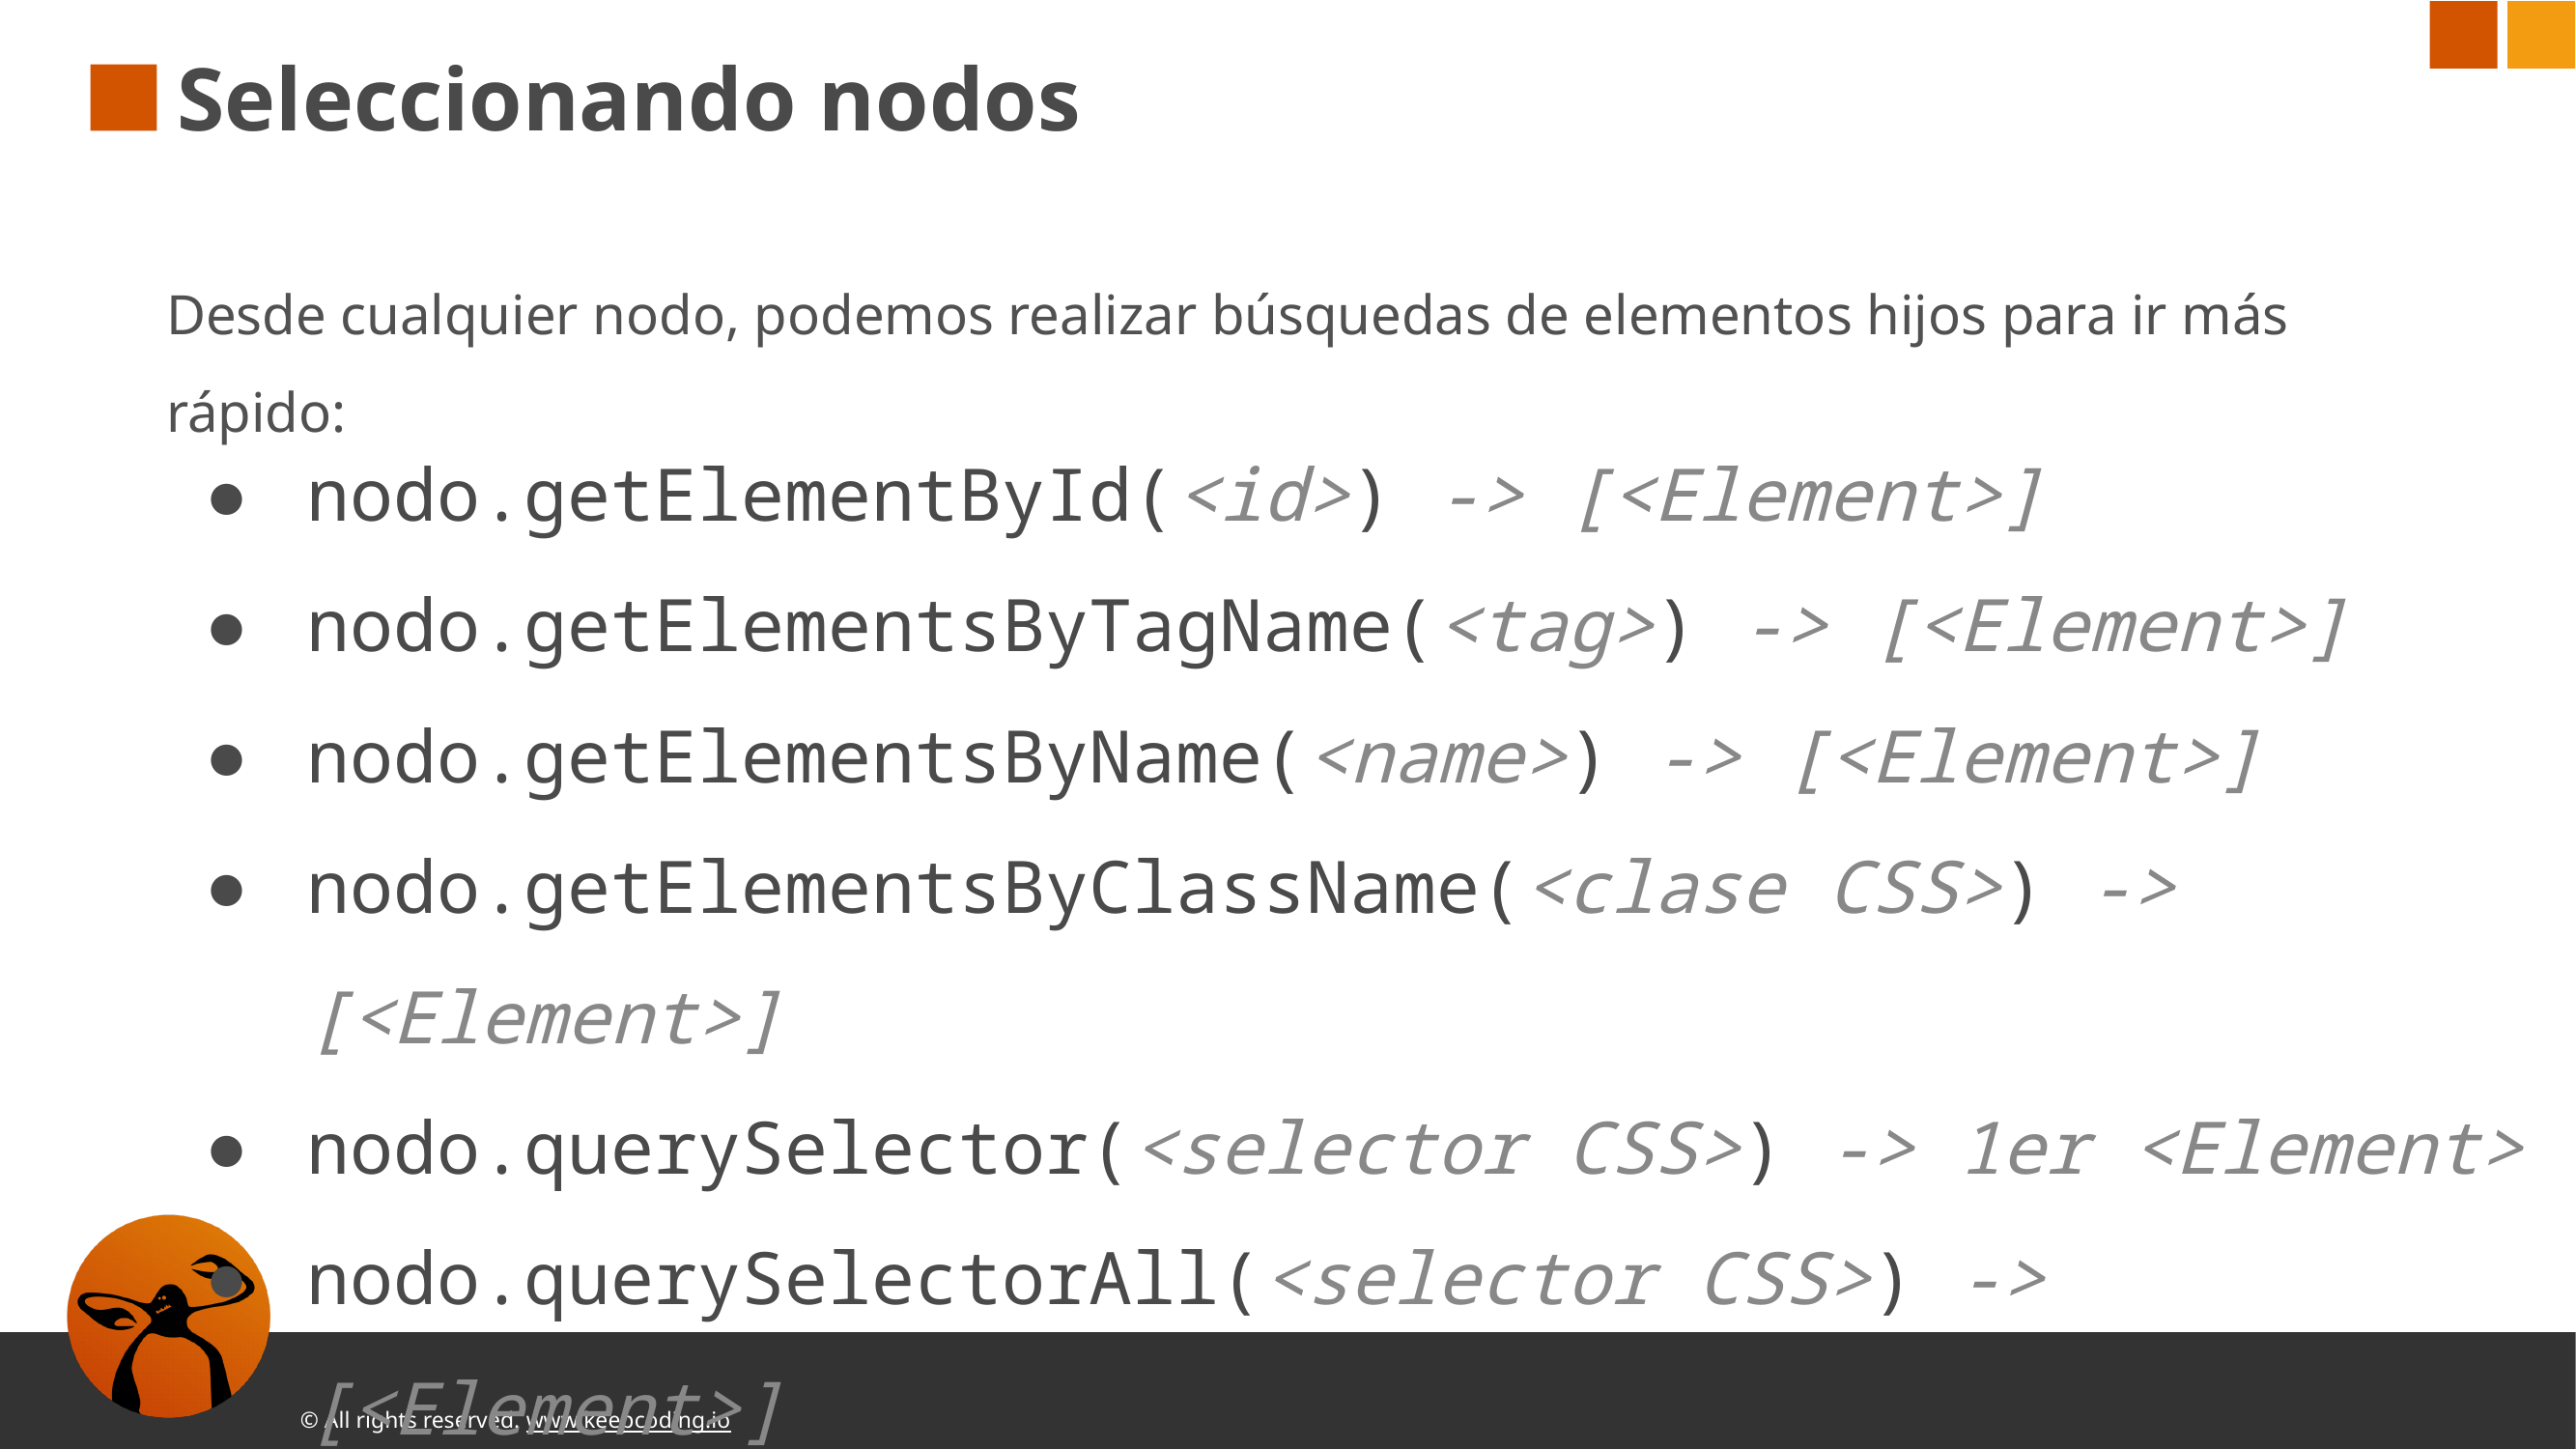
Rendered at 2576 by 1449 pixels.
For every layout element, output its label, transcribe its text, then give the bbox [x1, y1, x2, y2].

list nodo.getElementById(<id>) -> [<Element>] nodo.getElementsByTagName(<tag>) -> [<Element>] nodo.getElementsByName(<name>) -> [<Element>] nodo.getElementsByClassName(<clase CSS>) -> [<Element>] nodo.querySelector(<selector CSS>) -> 1er <Element> nodo.querySelectorAll(<selector CSS>) -> [<Element>] [162, 390, 2564, 1239]
picture [0, 1157, 422, 1449]
title Seleccionando nodos [162, 30, 2371, 184]
text_box Desde cualquier nodo, podemos realizar búsquedas de elementos hijos para ir más rápido: [152, 233, 2469, 459]
